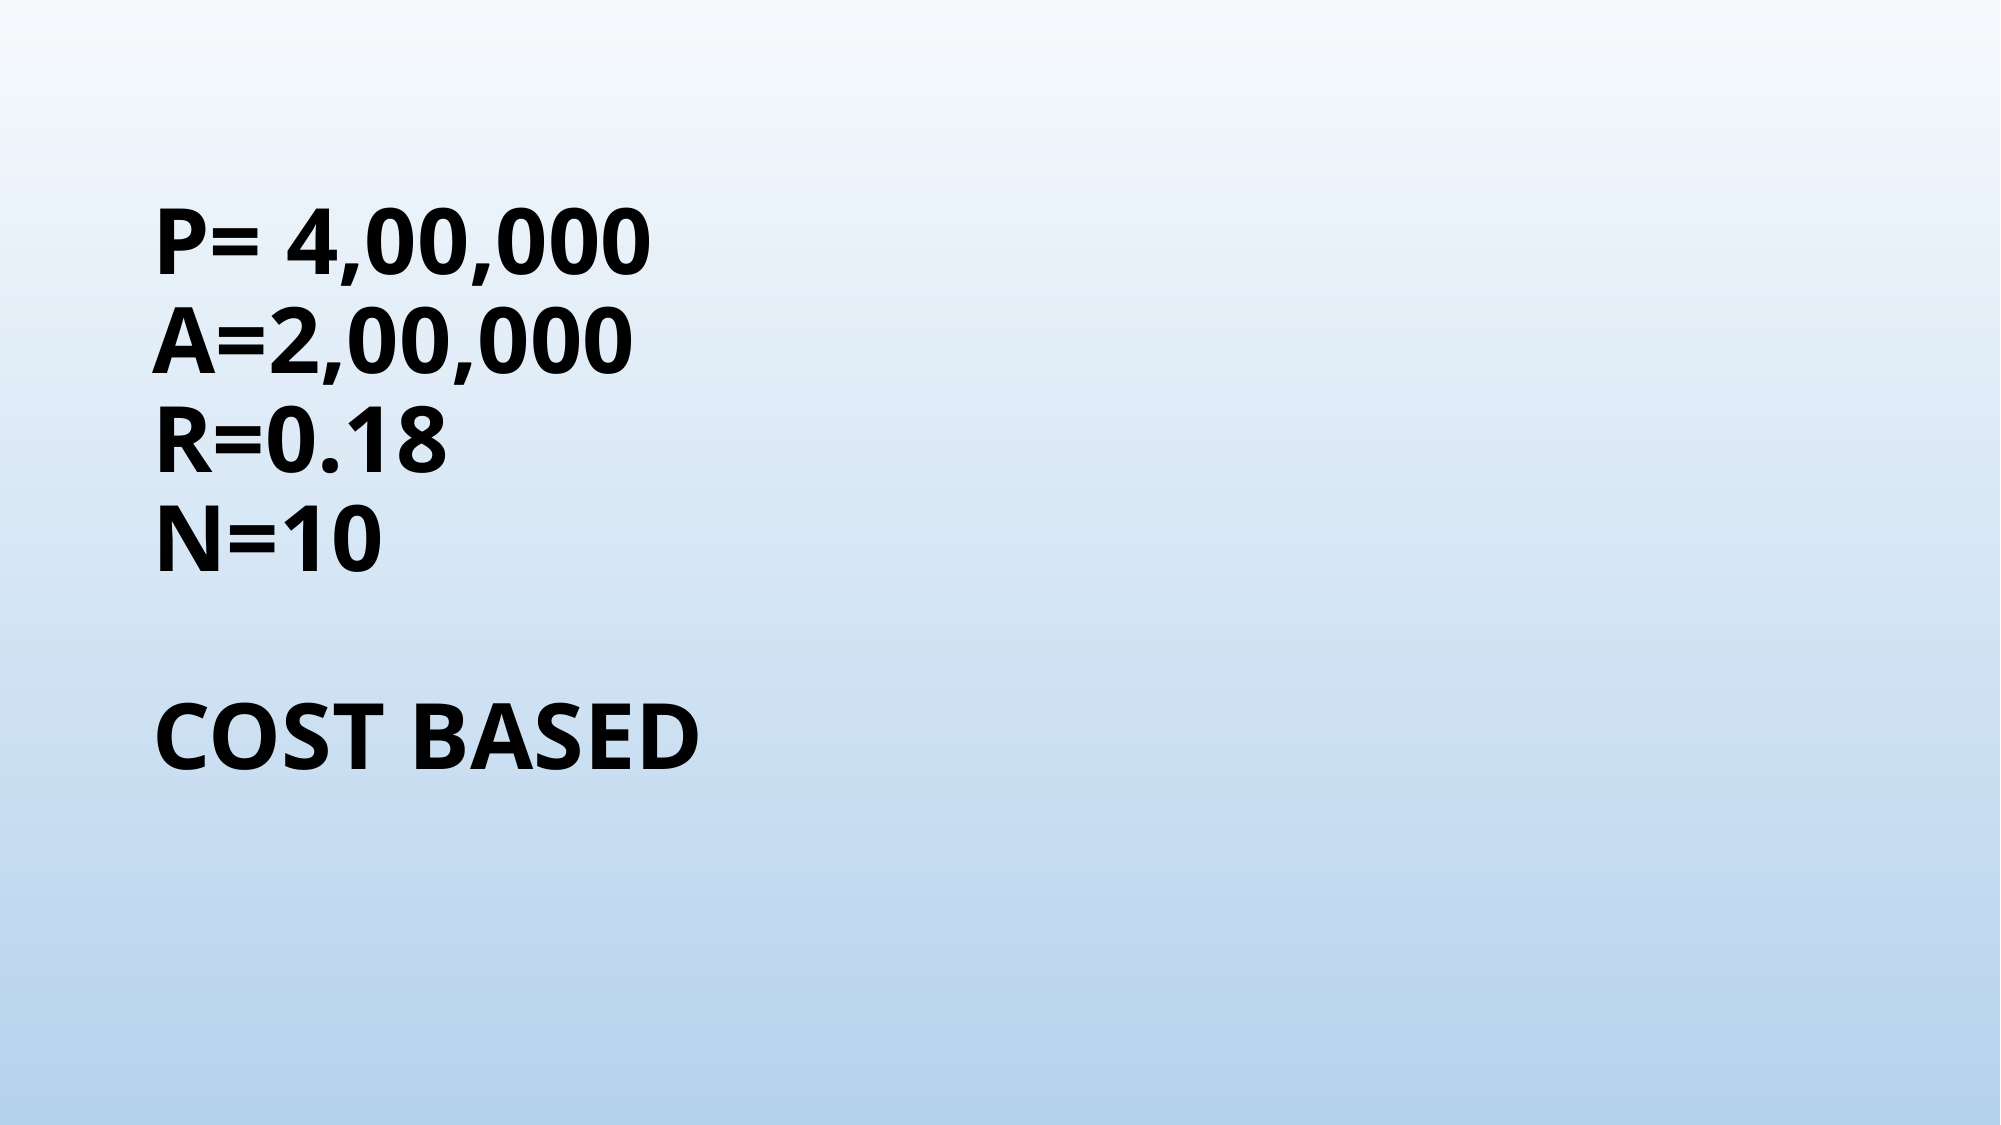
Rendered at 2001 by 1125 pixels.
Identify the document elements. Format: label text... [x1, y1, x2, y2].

title P= 4,00,000 A=2,00,000 R=0.18 N=10 COST BASED [137, 59, 1863, 1035]
